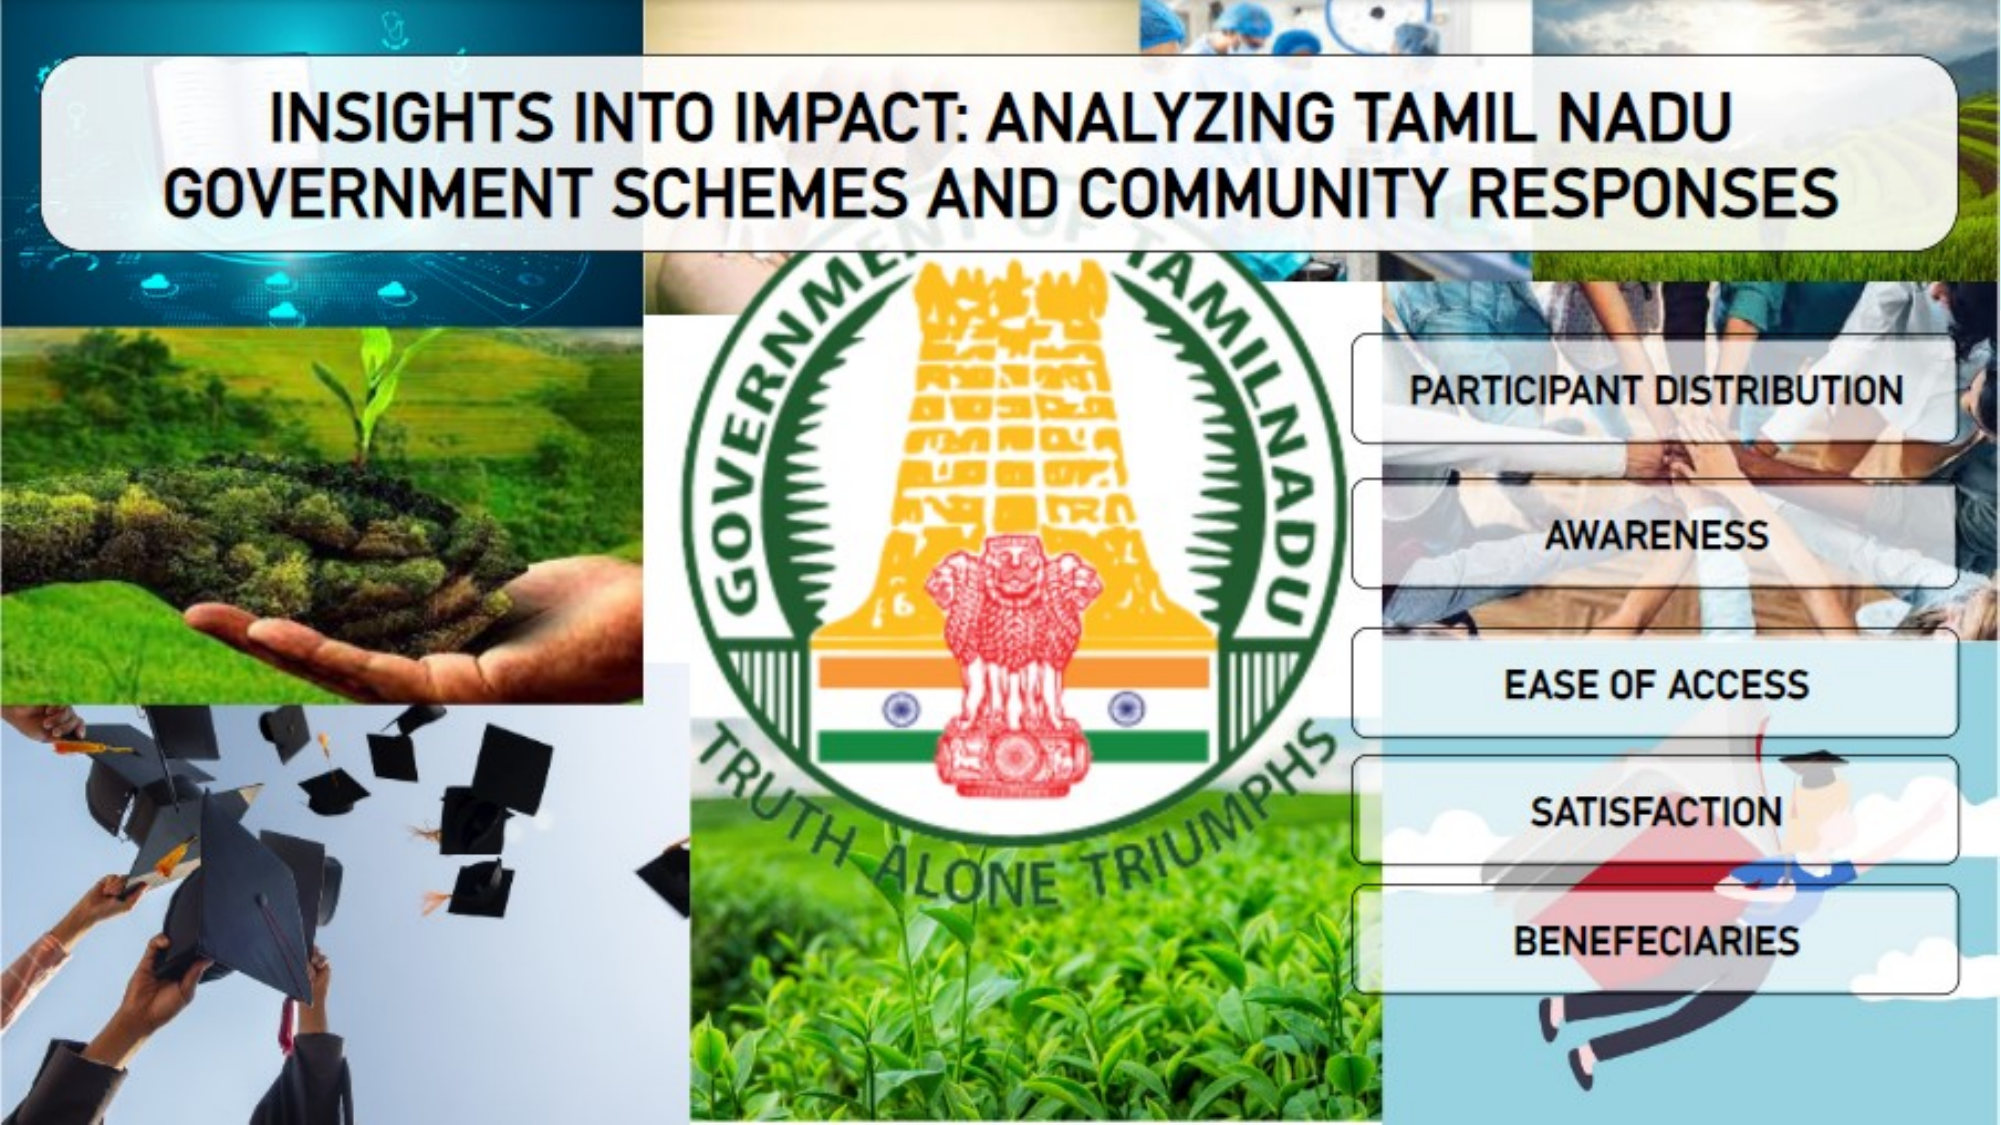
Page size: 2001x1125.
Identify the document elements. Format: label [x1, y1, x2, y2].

list [0, 0, 2000, 1125]
